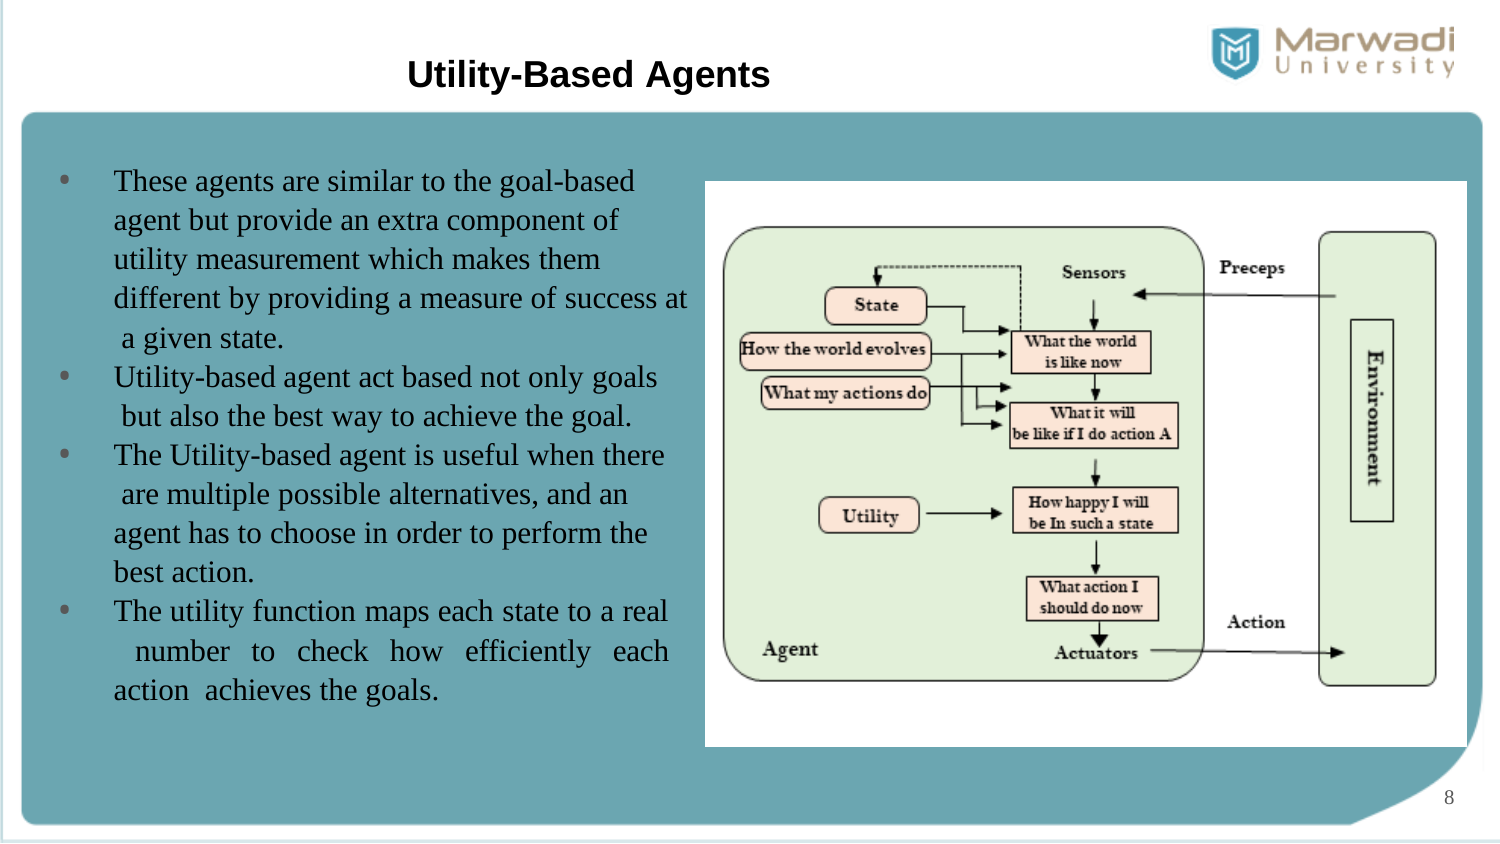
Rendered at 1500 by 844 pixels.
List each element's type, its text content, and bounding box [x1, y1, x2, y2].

slide_number 8 [1437, 784, 1472, 844]
title Utility-Based Agents [404, 47, 775, 191]
picture [0, 0, 1500, 843]
text_box These agents are similar to the goal-based agent but provide an extra component of utility measurement which makes them different by providing a measure of success at a given state. Utility-based agent act based not only goals but also the best way to achieve the goal. The Utility-based agent is useful when there are multiple possible alternatives, and an agent has to choose in order to perform the best action. The utility function maps each state to a real number to check how efficiently each action achieves the goals. [55, 156, 690, 707]
